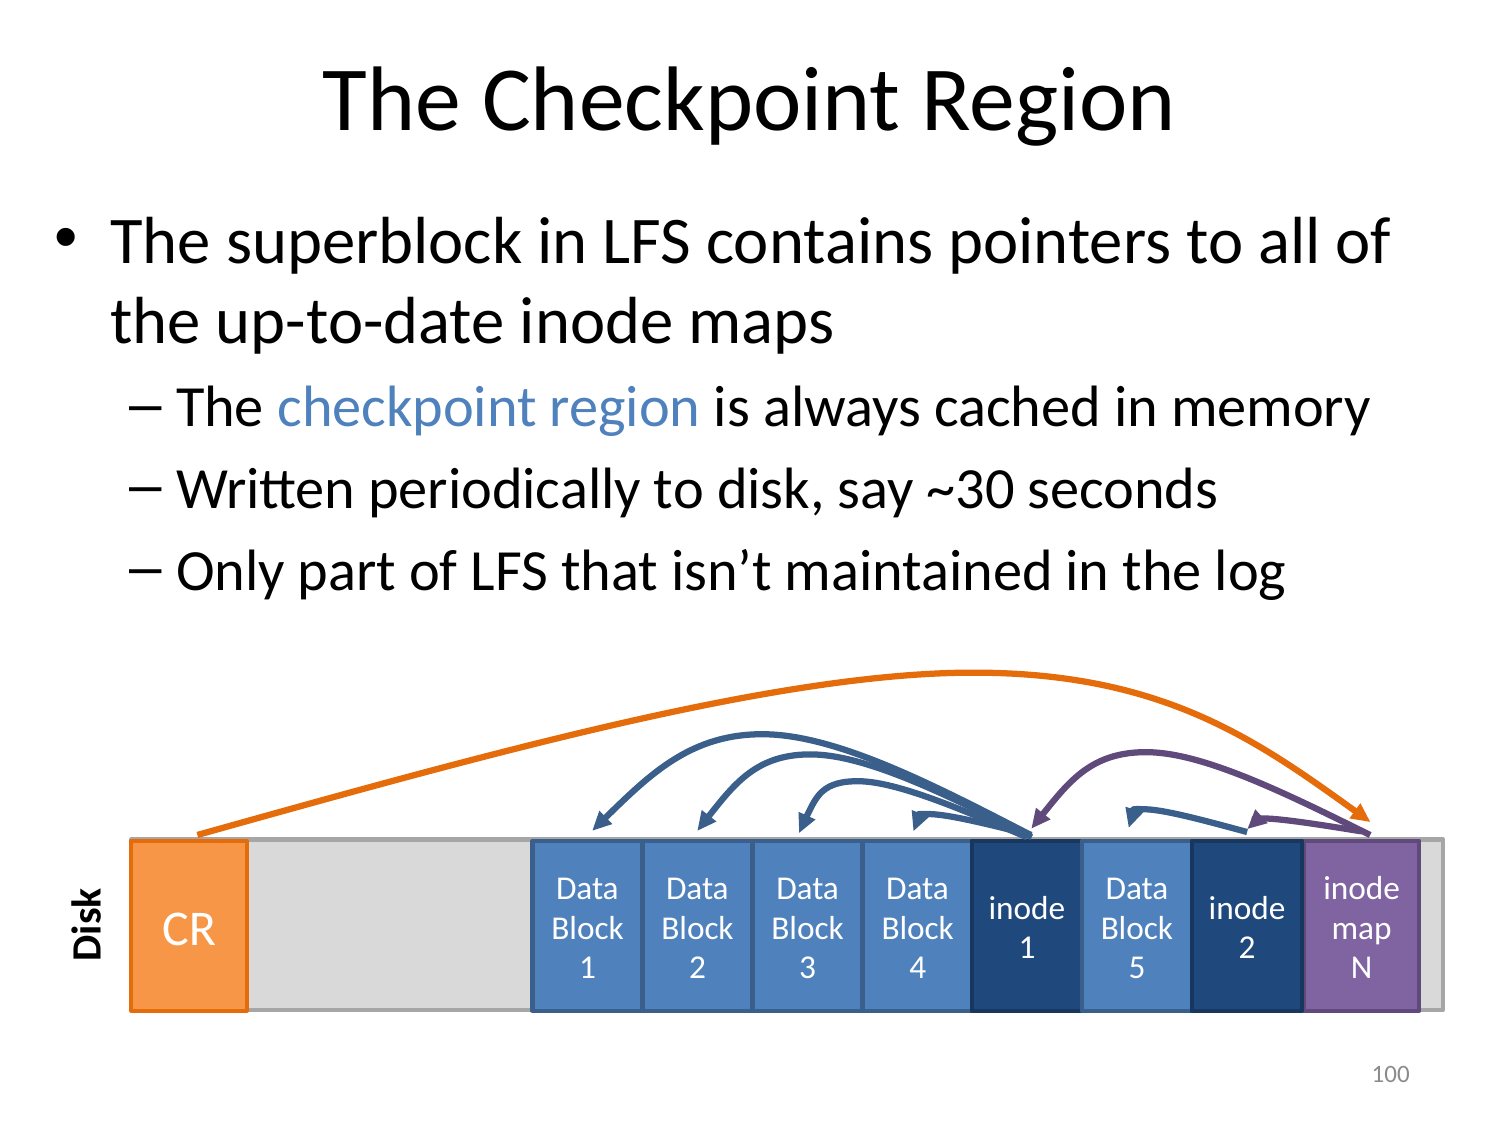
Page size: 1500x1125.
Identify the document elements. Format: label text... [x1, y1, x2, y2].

text_box Data Block 4 [861, 839, 970, 1013]
text_box [799, 827, 1028, 840]
text_box inode map N [1304, 839, 1421, 1013]
text_box CR [129, 839, 249, 1013]
text_box inode 2 [1190, 839, 1304, 1013]
title The Checkpoint Region [75, 0, 1425, 188]
text_box inode 1 [970, 839, 1080, 1013]
text_box Data Block 5 [1080, 839, 1190, 1013]
text_box Disk [51, 817, 117, 1033]
text_box [1031, 823, 1372, 837]
text_box [196, 670, 1371, 838]
text_box Data Block 2 [640, 839, 750, 1013]
text_box [1032, 837, 1445, 1012]
text_box [697, 829, 799, 833]
text_box Data Block 3 [750, 839, 861, 1013]
list The superblock in LFS contains pointers to all of the up-to-date inode maps The checkpoint region is always cached in memory Written periodically to disk, say ~30 seconds Only part of LFS that isn’t maintained in the log [39, 189, 1463, 646]
text_box [129, 837, 1023, 1012]
slide_number 100 [1074, 1042, 1425, 1103]
text_box Data Block 1 [530, 839, 640, 1013]
text_box [912, 826, 1033, 838]
